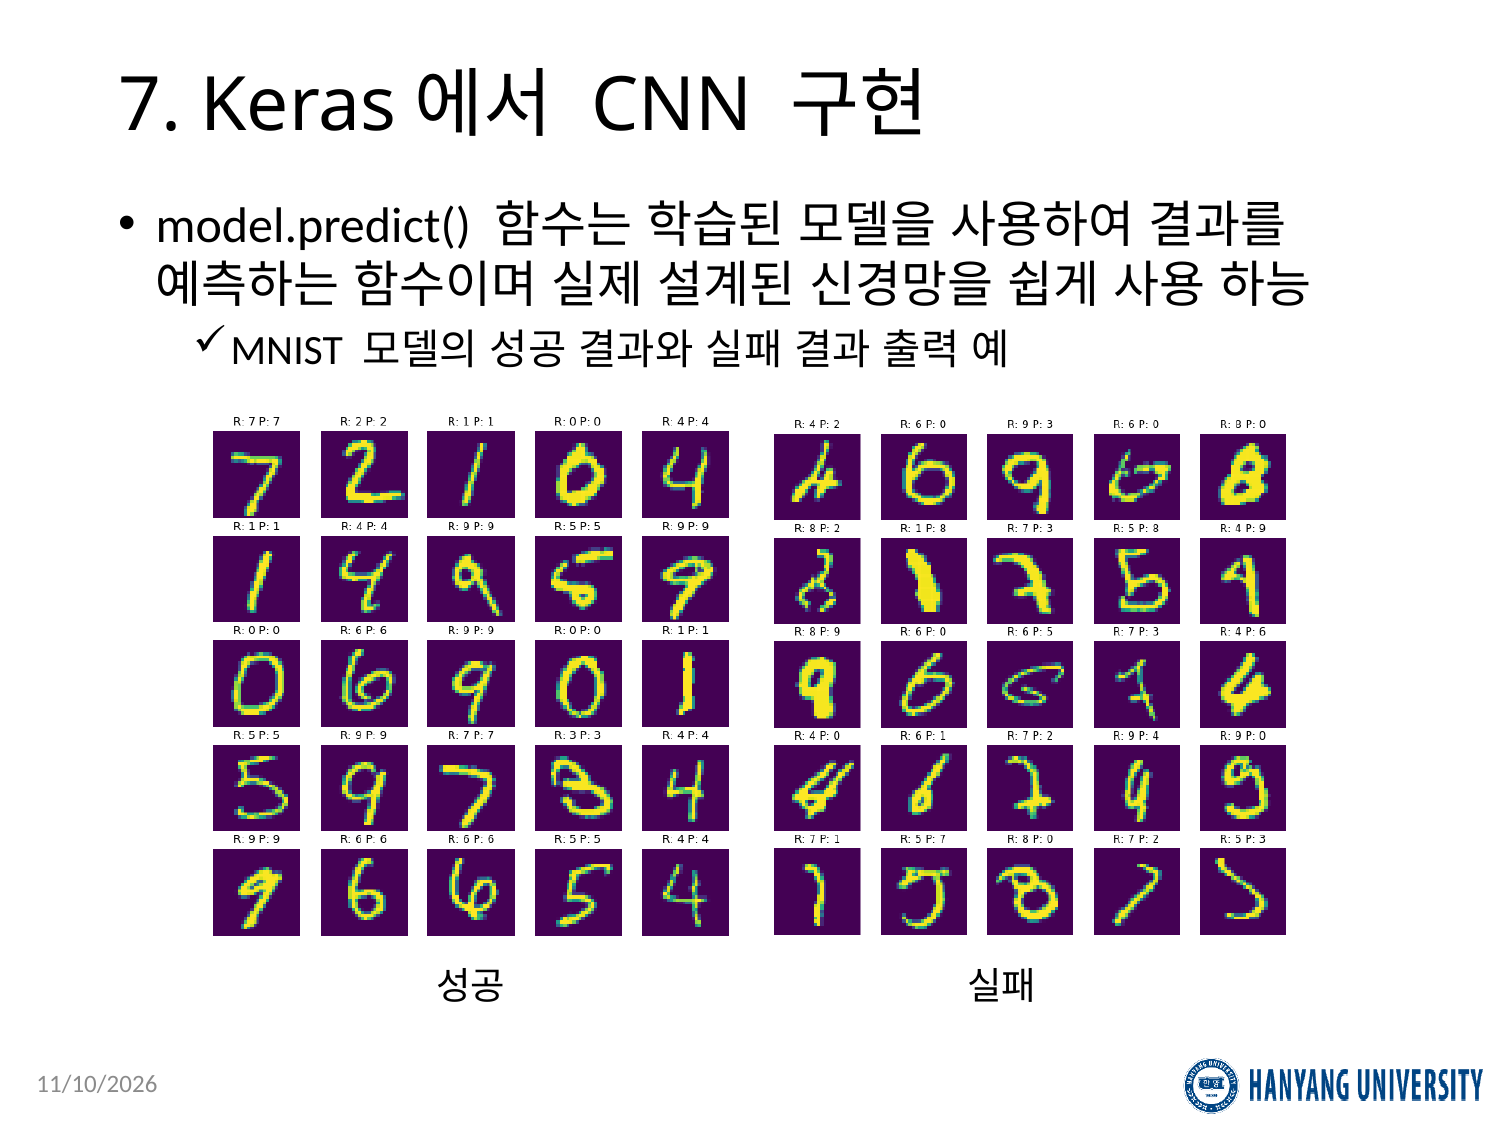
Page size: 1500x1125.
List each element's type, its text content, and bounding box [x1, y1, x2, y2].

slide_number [21, 1052, 359, 1113]
text_box 실패 [925, 954, 1079, 1015]
text_box 성공 [394, 954, 548, 1015]
title 7. Keras에서 CNN 구현 [103, 39, 1397, 173]
picture [1180, 1056, 1491, 1116]
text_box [205, 413, 1295, 941]
list model.predict() 함수는 학습된 모델을 사용하여 결과를 예측하는 함수이며 실제 설계된 신경망을 쉽게 사용 하능 MNIST 모델의 성공 결과와 실패 결과 출력 예 [103, 184, 1417, 1030]
